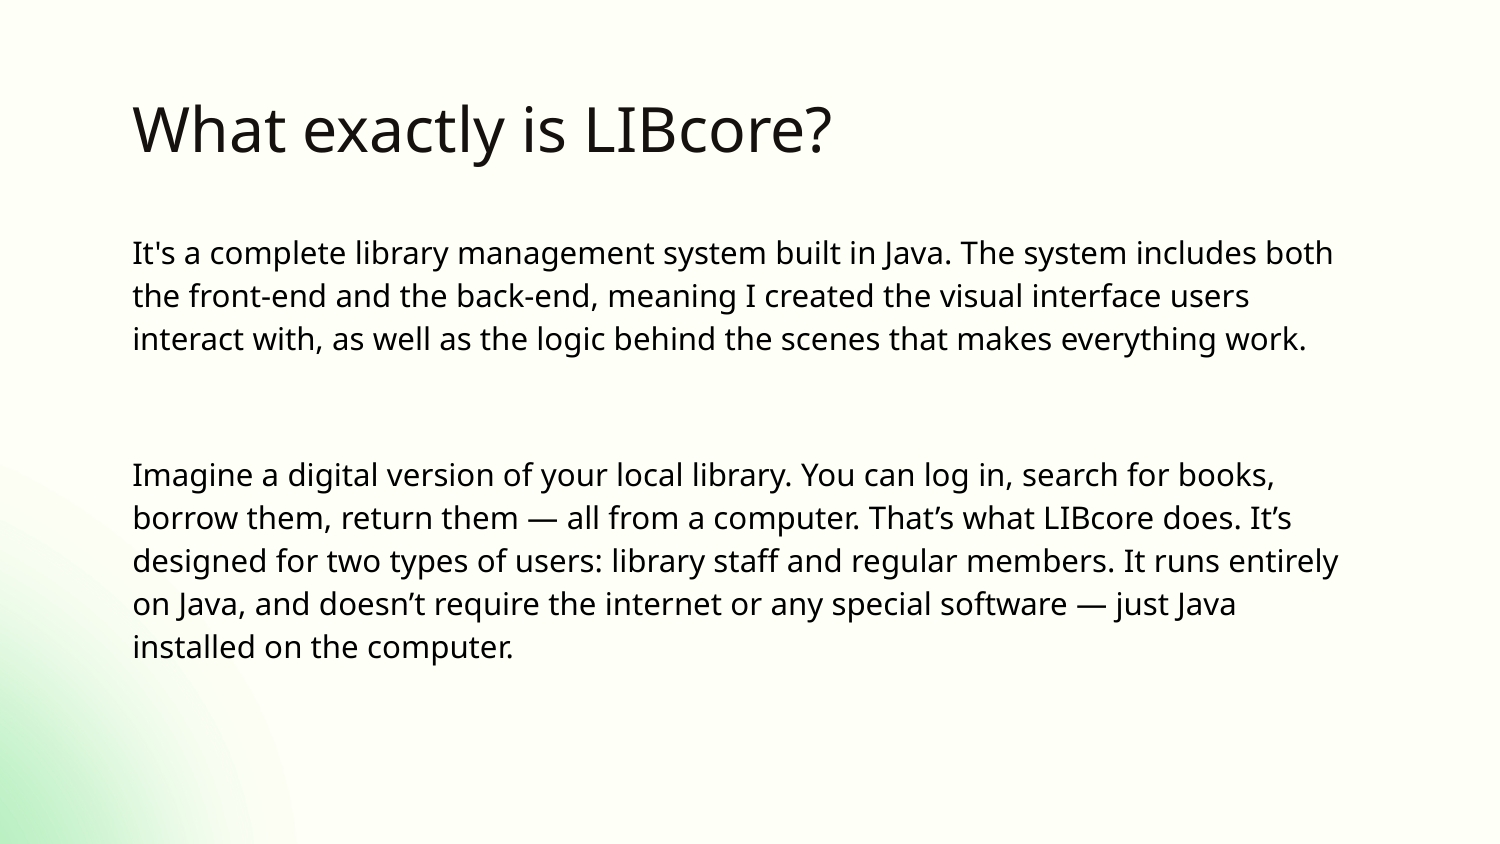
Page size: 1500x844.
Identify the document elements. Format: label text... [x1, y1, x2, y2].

subtitle It's a complete library management system built in Java. The system includes both the front-end and the back-end, meaning I created the visual interface users interact with, as well as the logic behind the scenes that makes everything work. Imagine a digital version of your local library. You can log in, search for books, borrow them, return them — all from a computer. That’s what LIBcore does. It’s designed for two types of users: library staff and regular members. It runs entirely on Java, and doesn’t require the internet or any special software — just Java installed on the computer. [117, 212, 1383, 705]
title What exactly is LIBcore? [117, 74, 1383, 165]
picture [0, 104, 673, 844]
